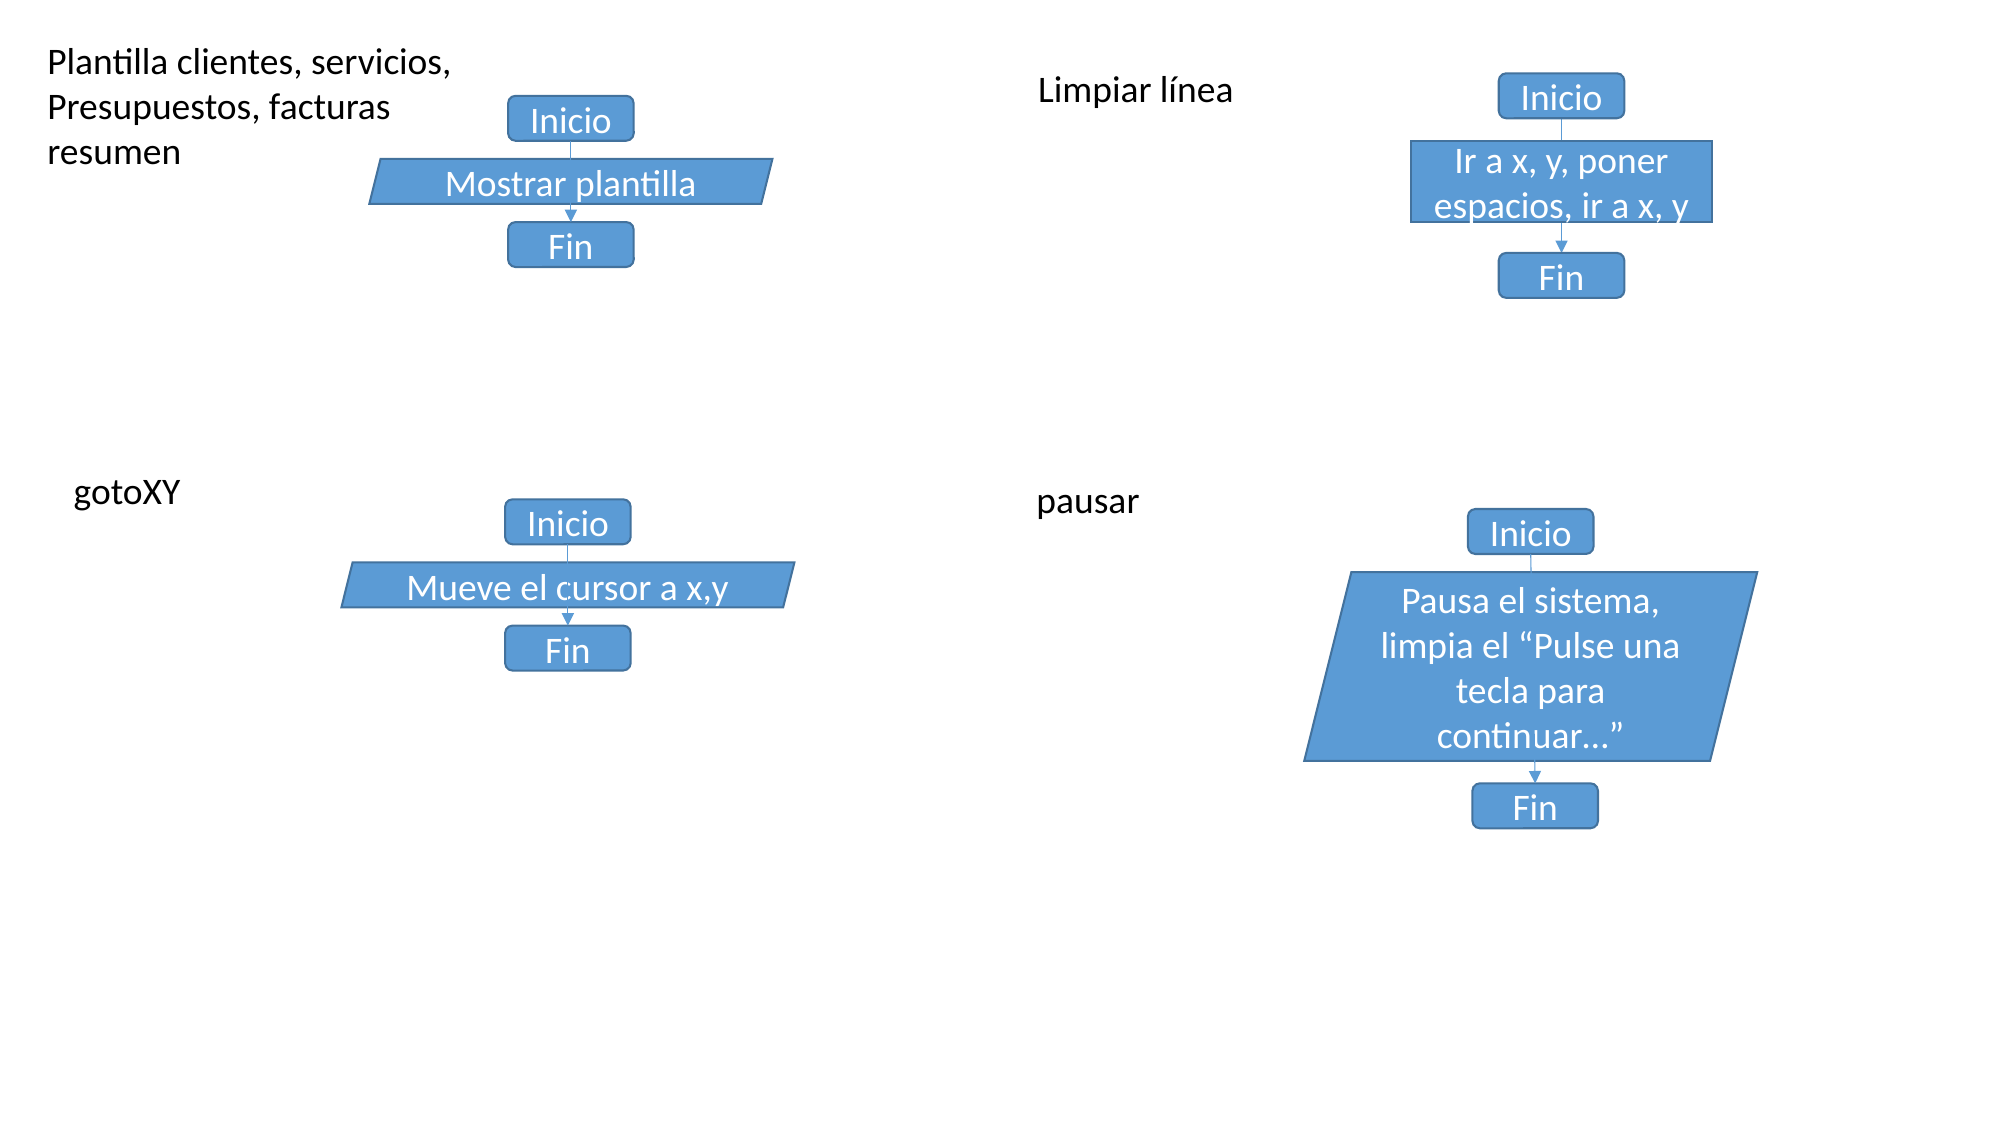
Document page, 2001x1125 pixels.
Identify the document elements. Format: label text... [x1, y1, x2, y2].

text_box Pausa el sistema, limpia el “Pulse una tecla para continuar…” [1536, 571, 1759, 762]
text_box Limpiar línea [1023, 58, 1249, 118]
text_box Fin [507, 221, 635, 269]
text_box Ir a x, y, poner espacios, ir a x, y [1410, 140, 1561, 223]
text_box pausar [1021, 469, 1155, 529]
text_box Plantilla clientes, servicios, Presupuestos, facturas resumen [32, 29, 467, 180]
text_box Ir a x, y, poner espacios, ir a x, y [1562, 140, 1713, 223]
text_box Pausa el sistema, limpia el “Pulse una tecla para continuar…” [1302, 571, 1530, 762]
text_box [1530, 553, 1536, 784]
text_box Fin [1471, 782, 1600, 830]
text_box Inicio [1466, 507, 1595, 556]
text_box Inicio [507, 94, 635, 142]
text_box Mostrar plantilla [571, 157, 774, 205]
text_box Mostrar plantilla [368, 157, 570, 205]
text_box Mueve el cursor a x,y [568, 561, 796, 609]
text_box Fin [504, 624, 632, 672]
text_box gotoXY [58, 459, 196, 520]
text_box Fin [1497, 251, 1626, 299]
text_box Inicio [1497, 72, 1626, 120]
text_box Mueve el cursor a x,y [340, 561, 567, 609]
text_box Inicio [504, 498, 632, 546]
